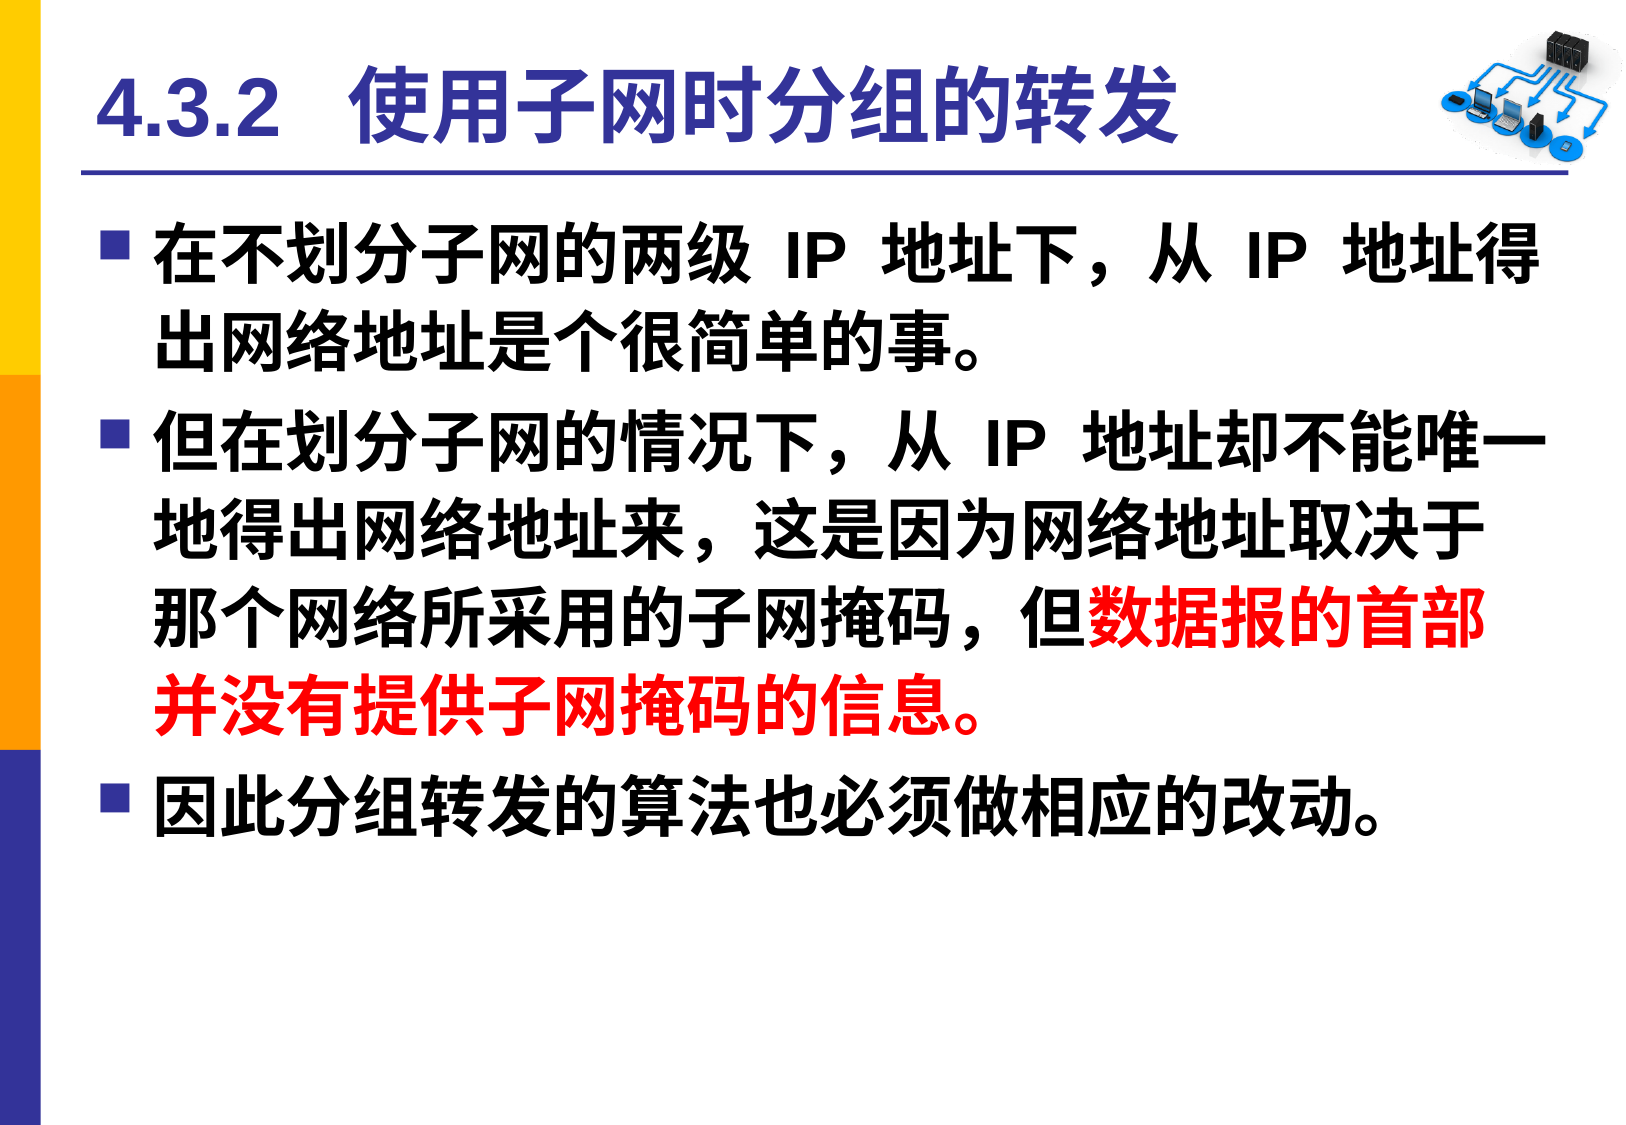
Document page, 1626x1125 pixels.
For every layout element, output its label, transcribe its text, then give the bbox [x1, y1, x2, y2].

title 4.3.2 使用子网时分组的转发 [81, 30, 1569, 161]
picture [1438, 30, 1624, 165]
list 在不划分子网的两级 IP 地址下，从 IP 地址得出网络地址是个很简单的事。 但在划分子网的情况下，从 IP 地址却不能唯一地得出网络地址来，这是因为网络地址取决于那个网络所采用的子网掩码，但数据报的首部并没有提供子网掩码的信息。 因此分组转发的算法也必须做相应的改动。 [81, 196, 1569, 1006]
